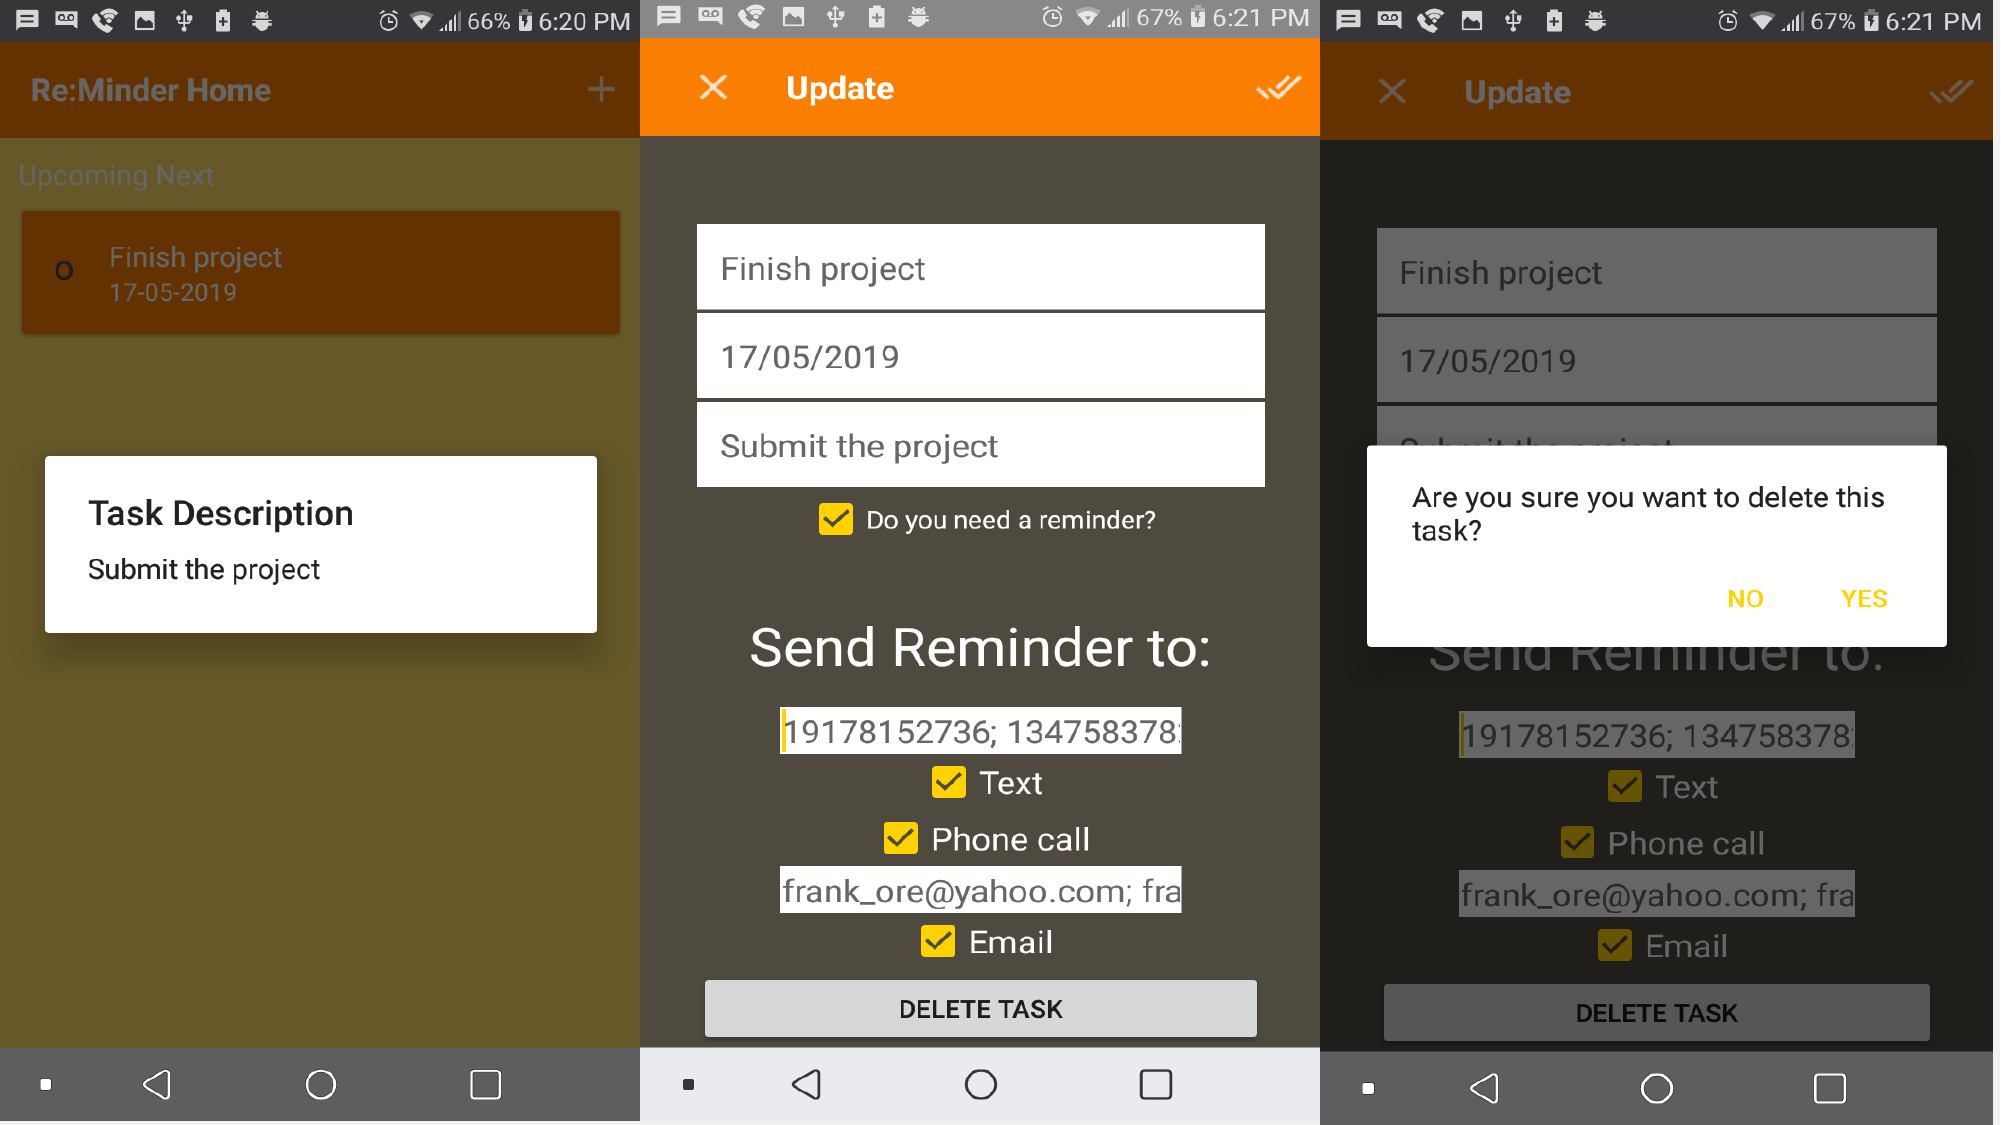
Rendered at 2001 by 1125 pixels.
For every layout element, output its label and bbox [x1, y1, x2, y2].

picture [640, 0, 1993, 1125]
list [0, 0, 640, 1121]
